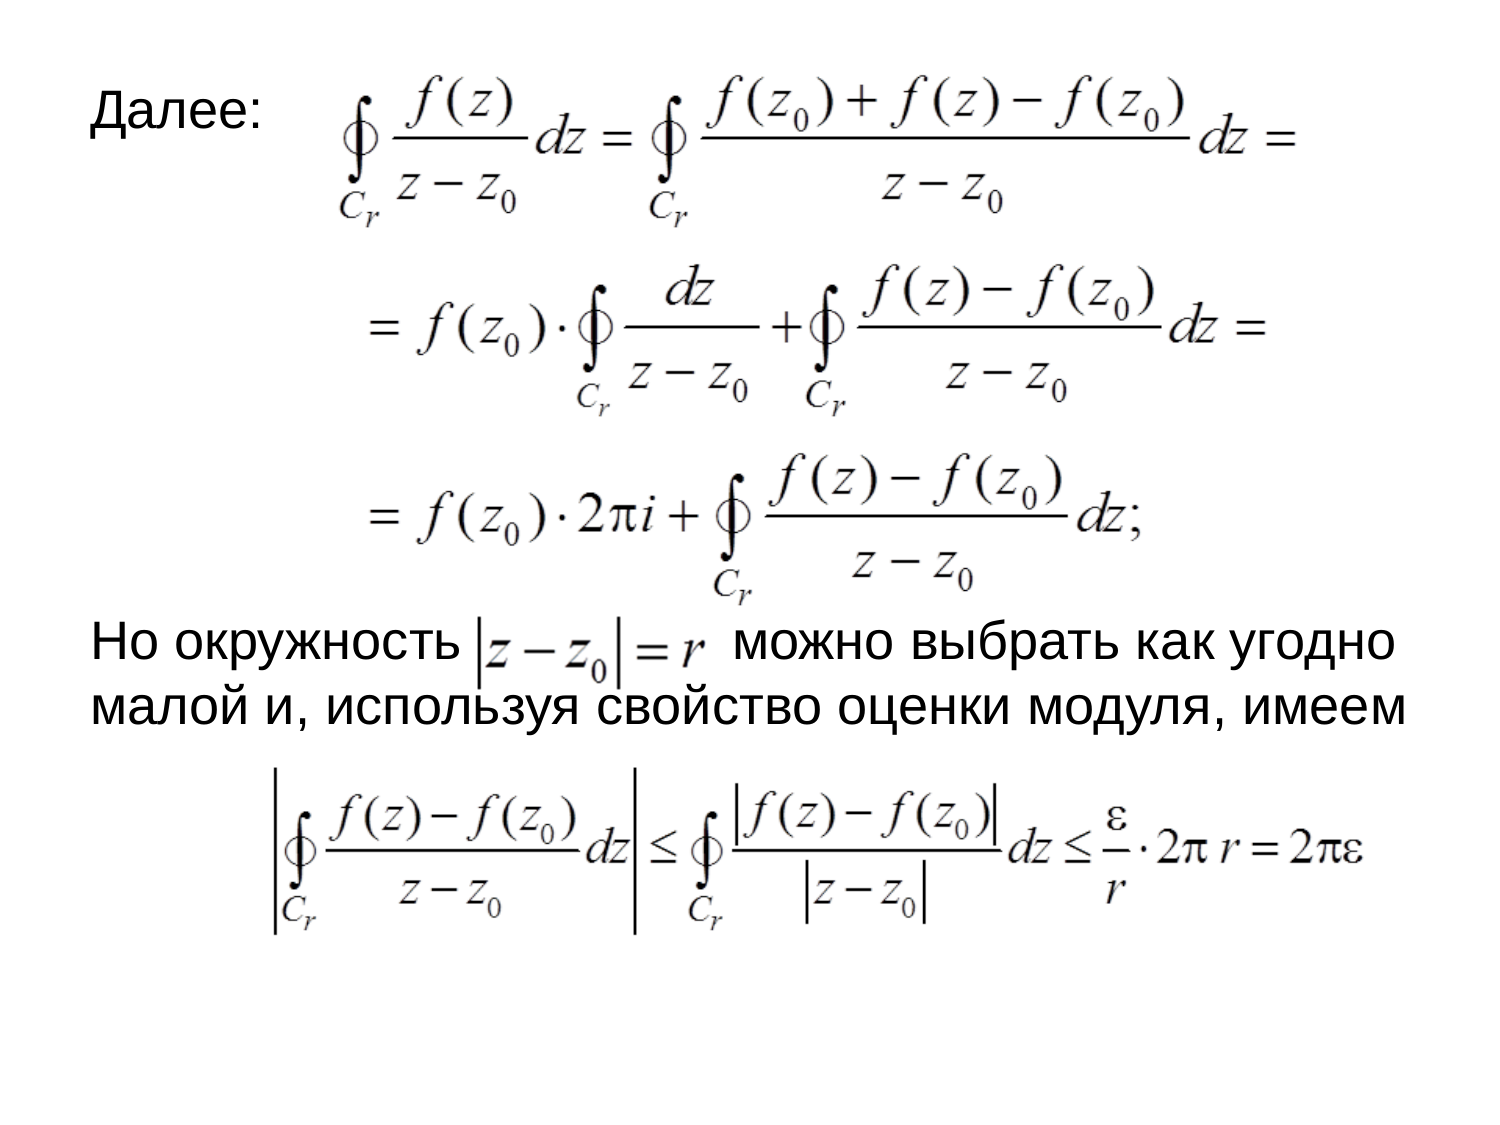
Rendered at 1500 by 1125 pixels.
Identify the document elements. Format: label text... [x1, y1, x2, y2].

picture [365, 444, 1148, 694]
picture [336, 66, 1303, 234]
list Далее: Но окружность можно выбрать как угодно малой и, используя свойство оценки модуля, имеем [75, 66, 1471, 1005]
picture [365, 255, 1273, 423]
picture [271, 762, 1368, 941]
